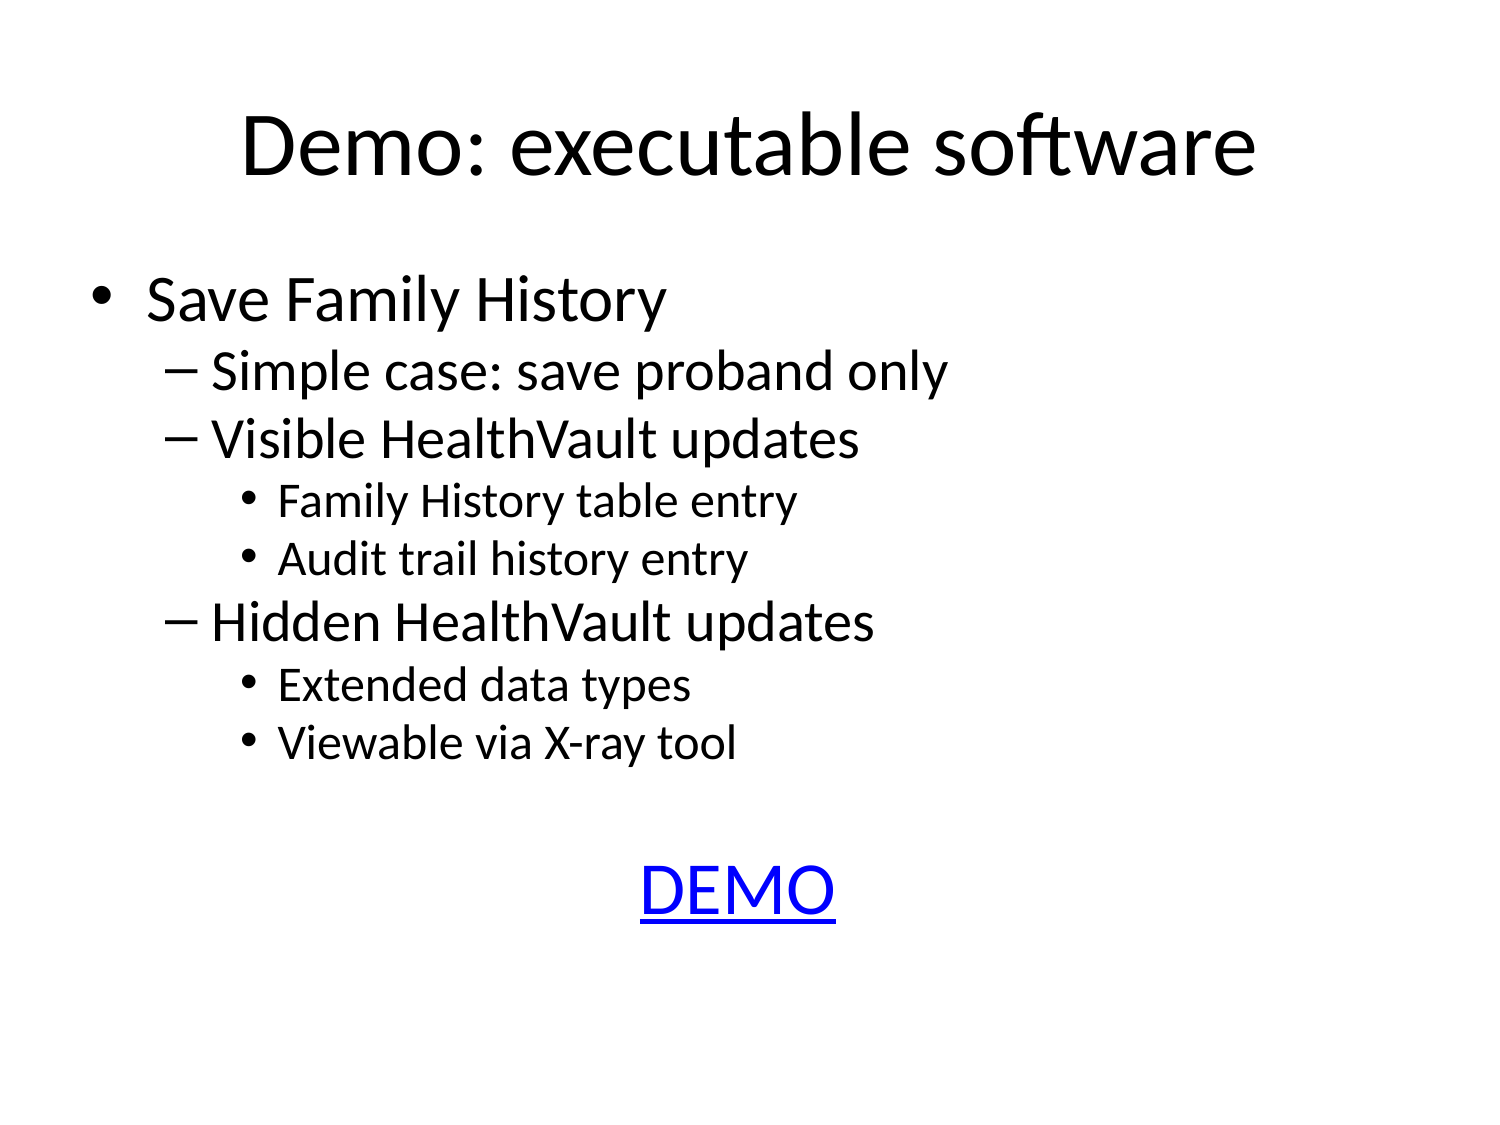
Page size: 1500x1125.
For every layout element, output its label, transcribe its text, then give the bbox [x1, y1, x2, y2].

title Demo: executable software [74, 44, 1426, 233]
list Save Family History Simple case: save proband only Visible HealthVault updates Family History table entry Audit trail history entry Hidden HealthVault updates Extended data types Viewable via X-ray tool [74, 262, 1426, 1125]
text_box DEMO [624, 832, 888, 937]
